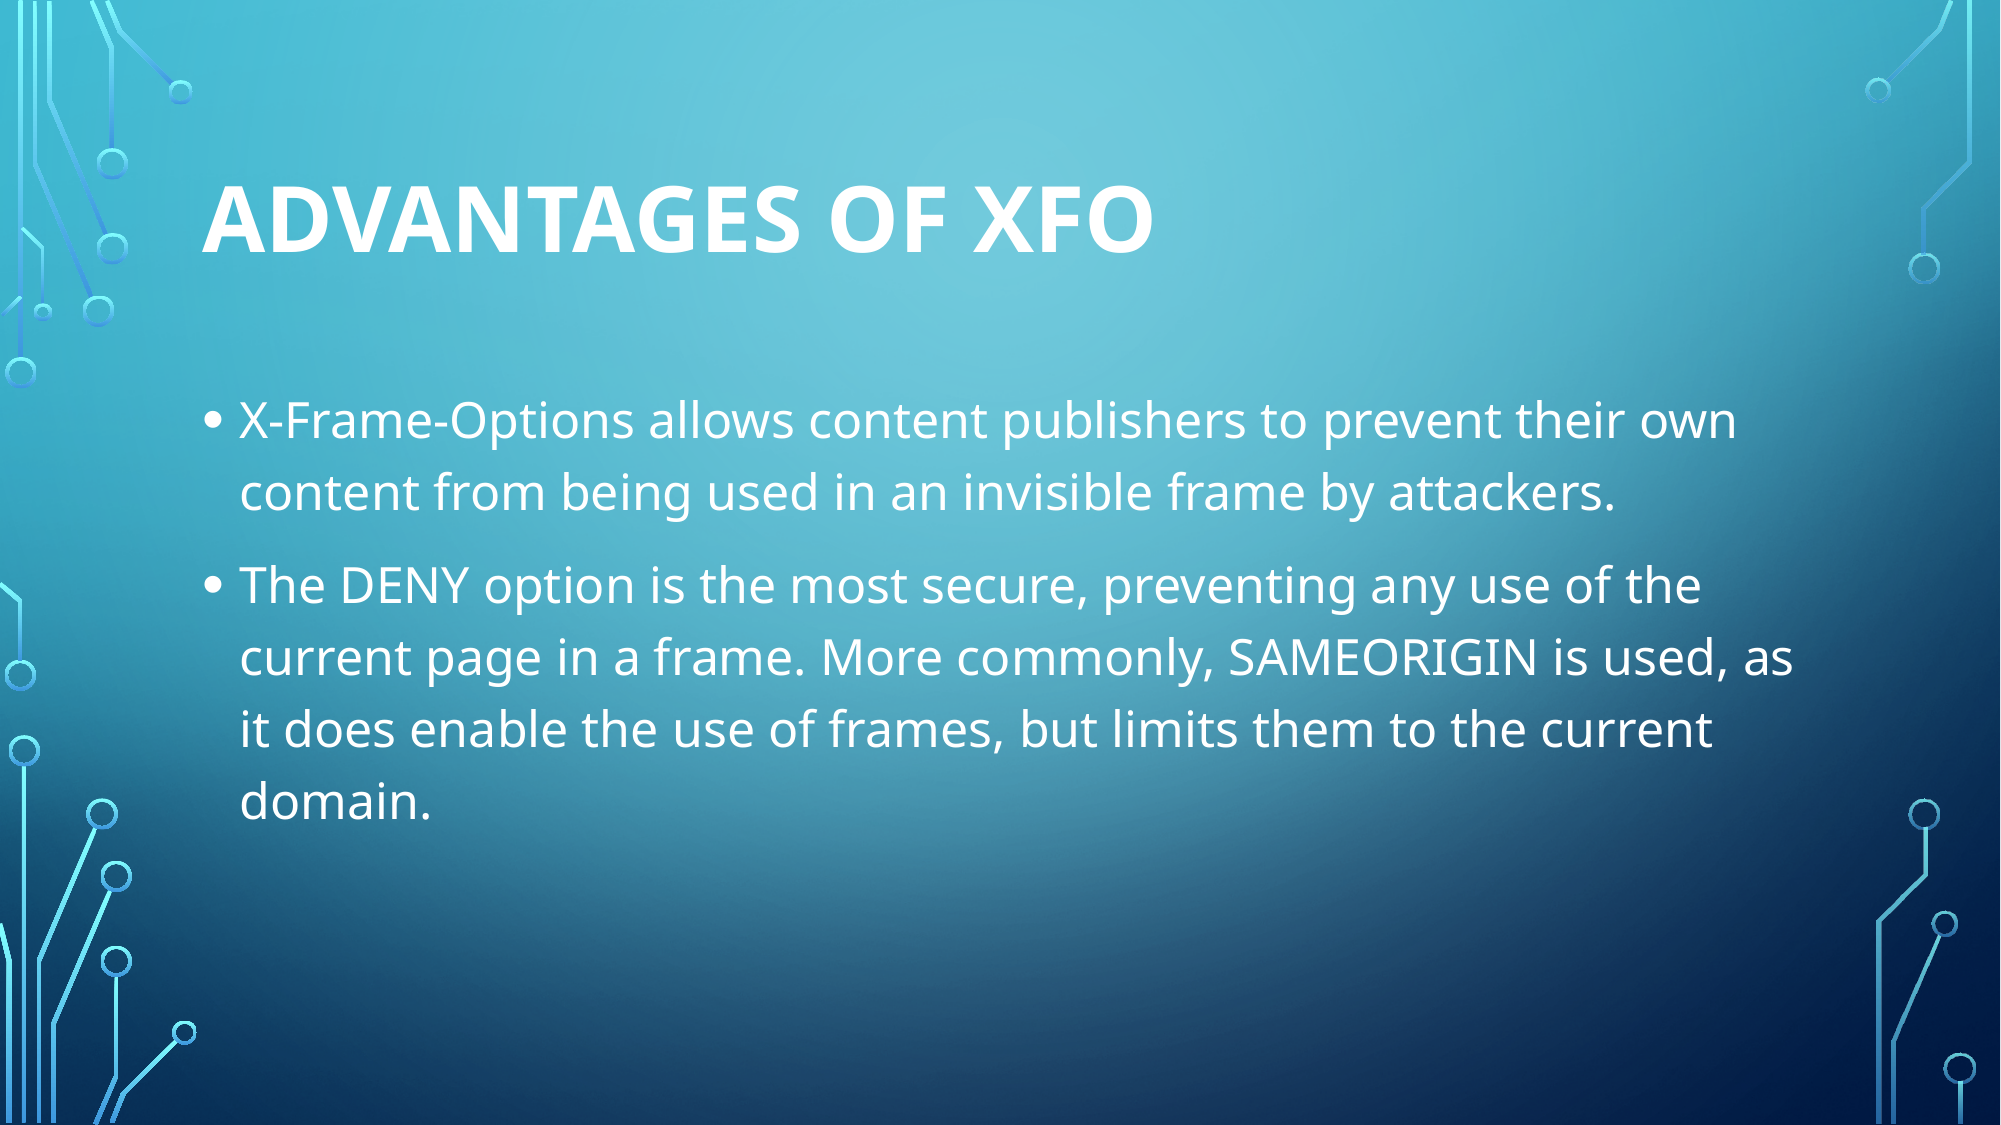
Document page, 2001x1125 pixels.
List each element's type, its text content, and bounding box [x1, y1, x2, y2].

title Advantages of xfo [187, 101, 1813, 344]
list X-Frame-Options allows content publishers to prevent their own content from being used in an invisible frame by attackers. The DENY option is the most secure, preventing any use of the current page in a frame. More commonly, SAMEORIGIN is used, as it does enable the use of frames, but limits them to the current domain. [187, 369, 1813, 950]
